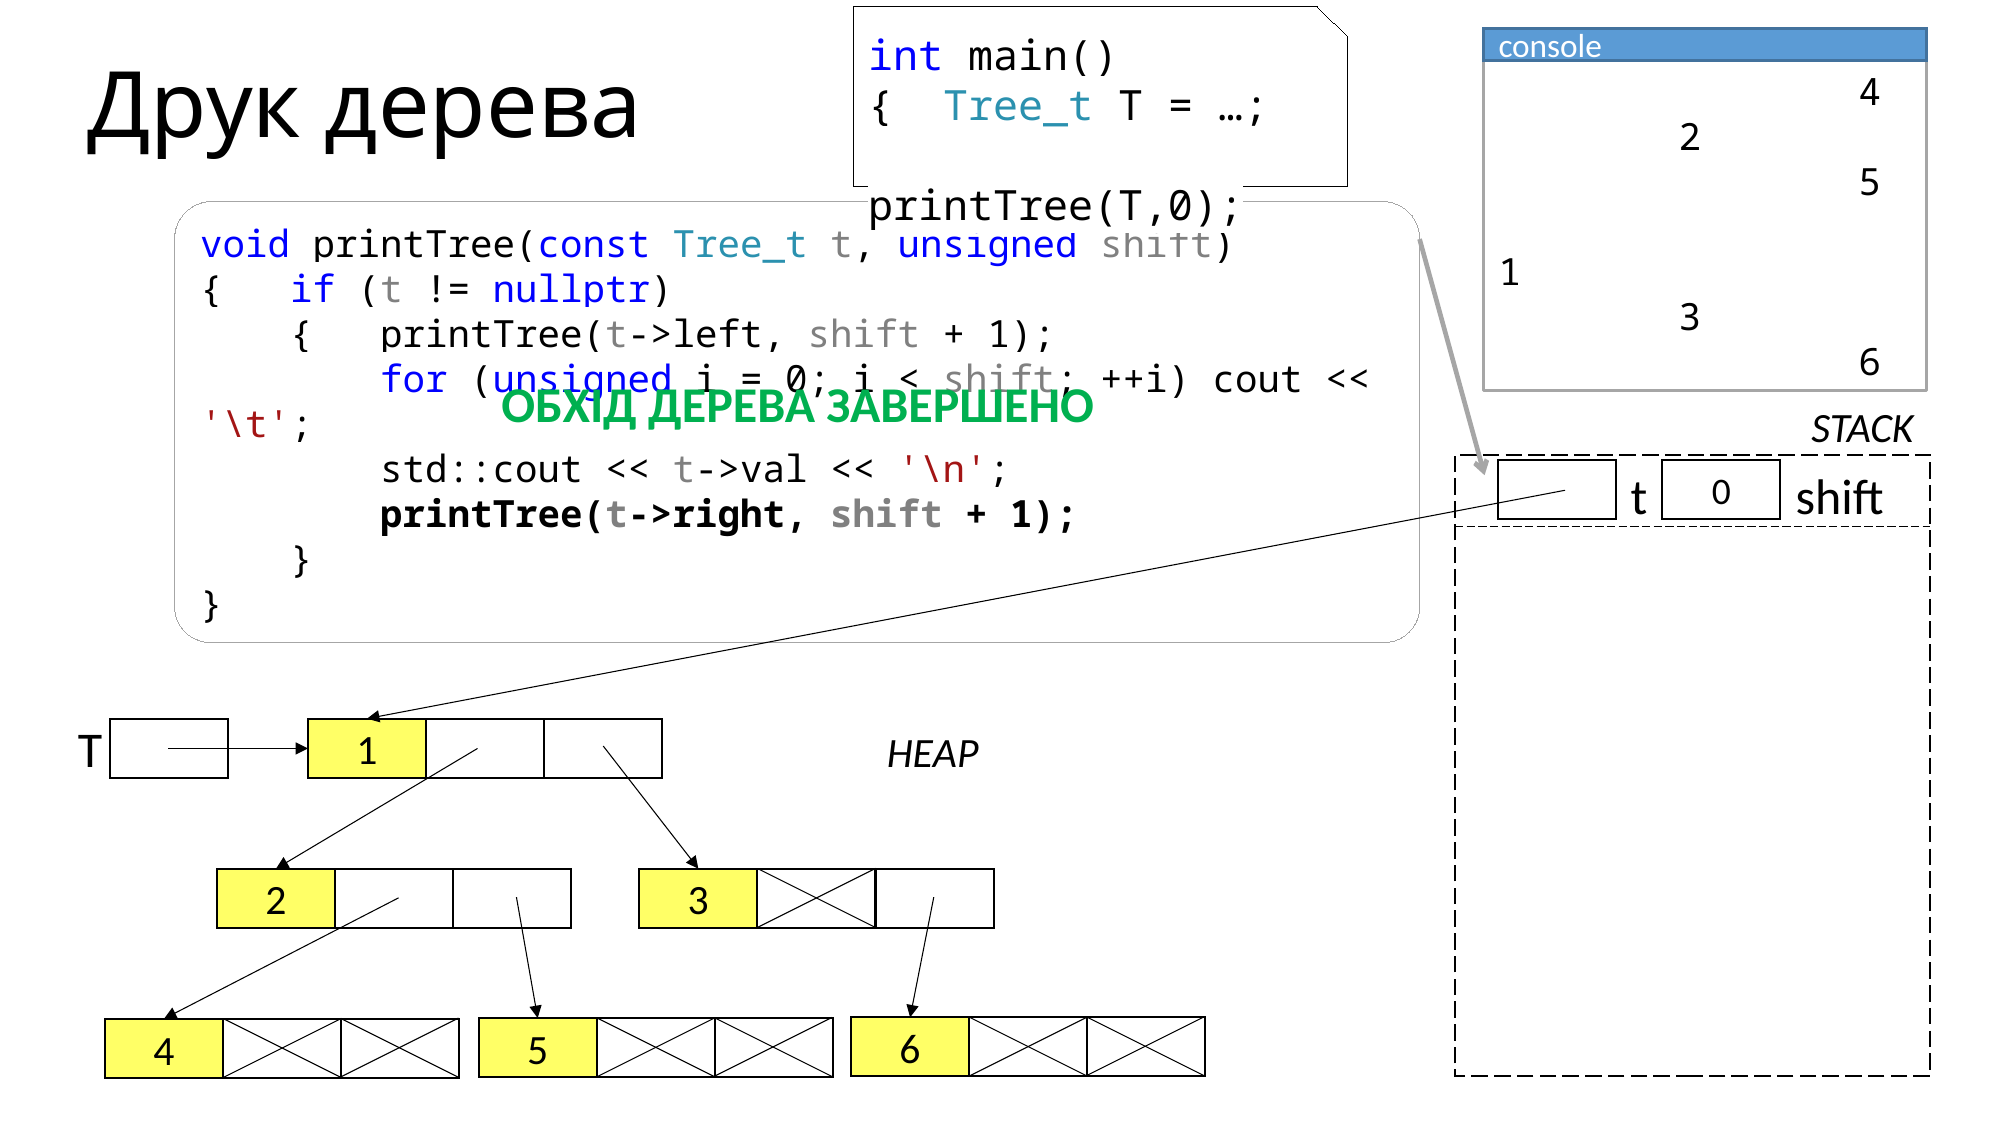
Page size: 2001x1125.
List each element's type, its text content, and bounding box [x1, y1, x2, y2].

text_box STACK [1796, 393, 1929, 457]
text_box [367, 490, 1565, 719]
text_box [62, 710, 1206, 1078]
title Друк дерева [72, 42, 845, 173]
text_box int main() { Tree_t T = …; printTree(T,0); [853, 6, 1348, 187]
text_box void printTree(const Tree_t t, unsigned shift) { if (t != nullptr) { printTree(t->left, shift + 1); for (unsigned i = 0; i < shift; ++i) cout << '\t'; std::cout << t->val << '\n'; printTree(t->right, shift + 1); } } [174, 201, 1420, 643]
text_box ОБХІД ДЕРЕВА ЗАВЕРШЕНО [486, 365, 1109, 441]
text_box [1483, 28, 1927, 349]
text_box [1454, 457, 1931, 533]
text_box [1419, 239, 1485, 476]
text_box [1454, 533, 1931, 1077]
